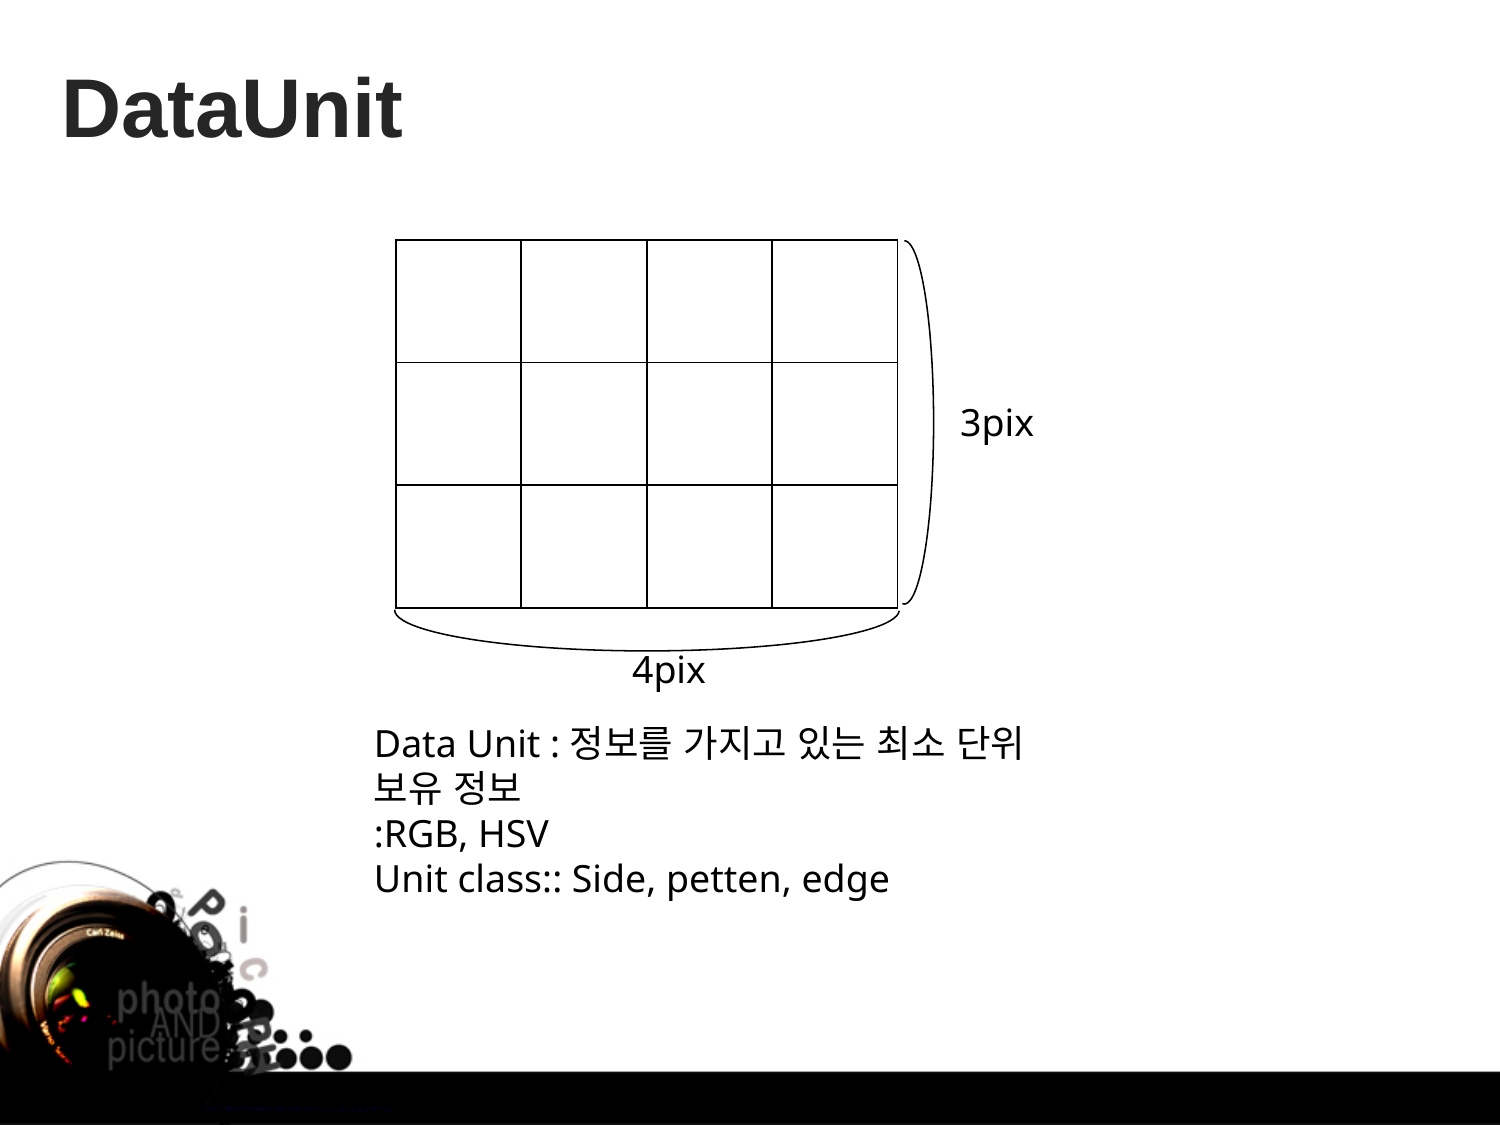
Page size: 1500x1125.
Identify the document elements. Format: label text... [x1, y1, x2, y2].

text_box DataUnit [46, 46, 1078, 162]
picture [0, 0, 1500, 1125]
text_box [394, 239, 1067, 701]
text_box Data Unit :정보를 가지고 있는 최소 단위 보유 정보 :RGB, HSV Unit class:: Side, petten, edge [359, 217, 1500, 953]
